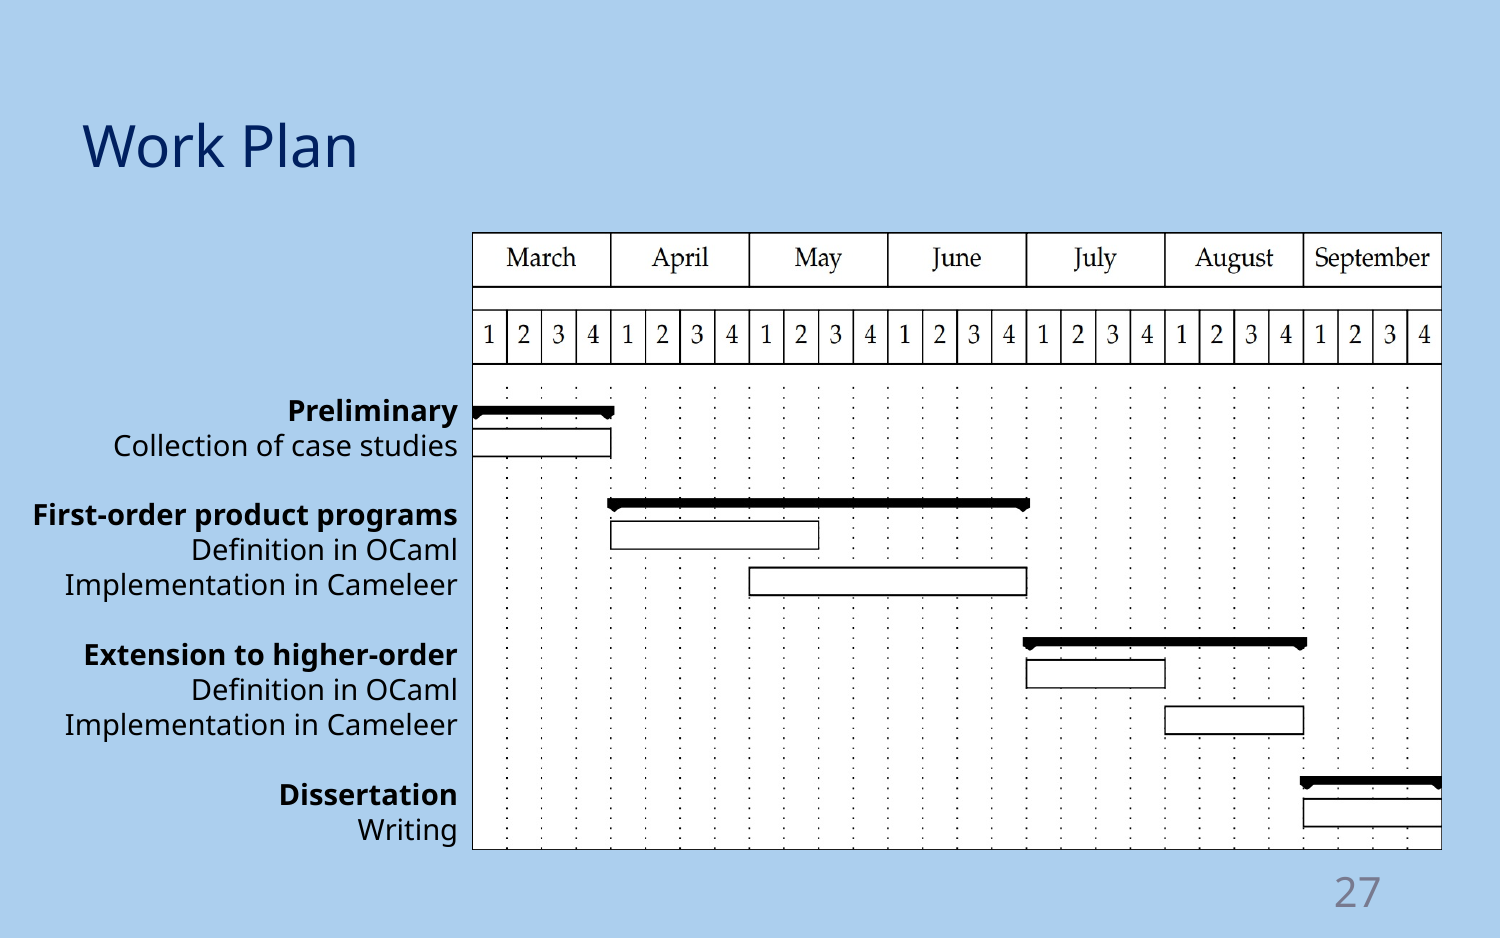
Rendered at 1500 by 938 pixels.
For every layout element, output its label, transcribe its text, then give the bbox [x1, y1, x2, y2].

slide_number 27 [1059, 868, 1397, 919]
text_box Work Plan [0, 101, 502, 187]
text_box Preliminary Collection of case studies First-order product programs Definition in OCaml Implementation in Cameleer Extension to higher-order Definition in OCaml Implementation in Cameleer Dissertation Writing [0, 384, 473, 894]
picture [472, 231, 1443, 850]
